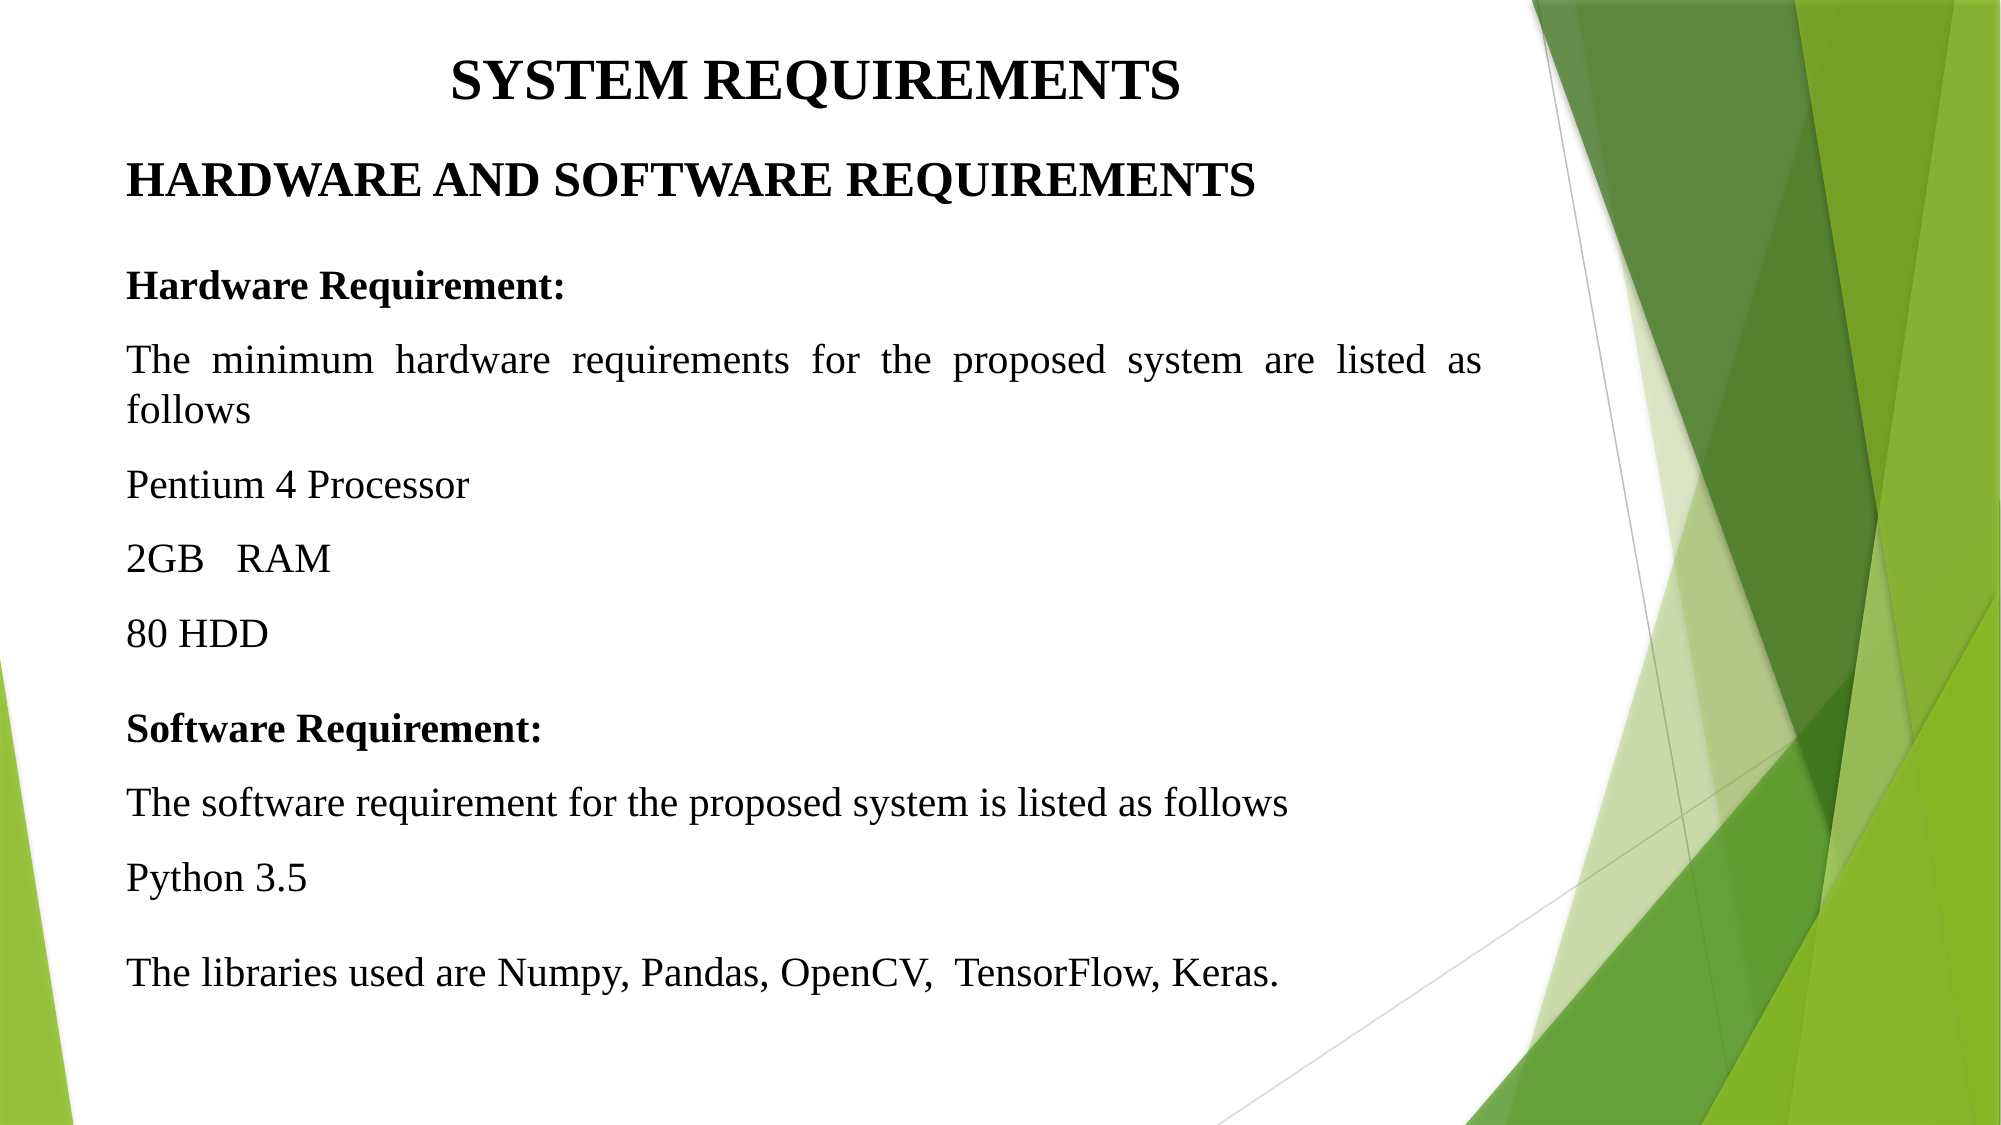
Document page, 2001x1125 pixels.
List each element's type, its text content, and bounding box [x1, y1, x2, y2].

title SYSTEM REQUIREMENTS [111, 33, 1522, 133]
list HARDWARE AND SOFTWARE REQUIREMENTS Hardware Requirement: The minimum hardware requirements for the proposed system are listed as follows Pentium 4 Processor 2GB RAM 80 HDD Software Requirement: The software requirement for the proposed system is listed as follows Python 3.5 The libraries used are Numpy, Pandas, OpenCV, TensorFlow, Keras. [111, 133, 1522, 1048]
